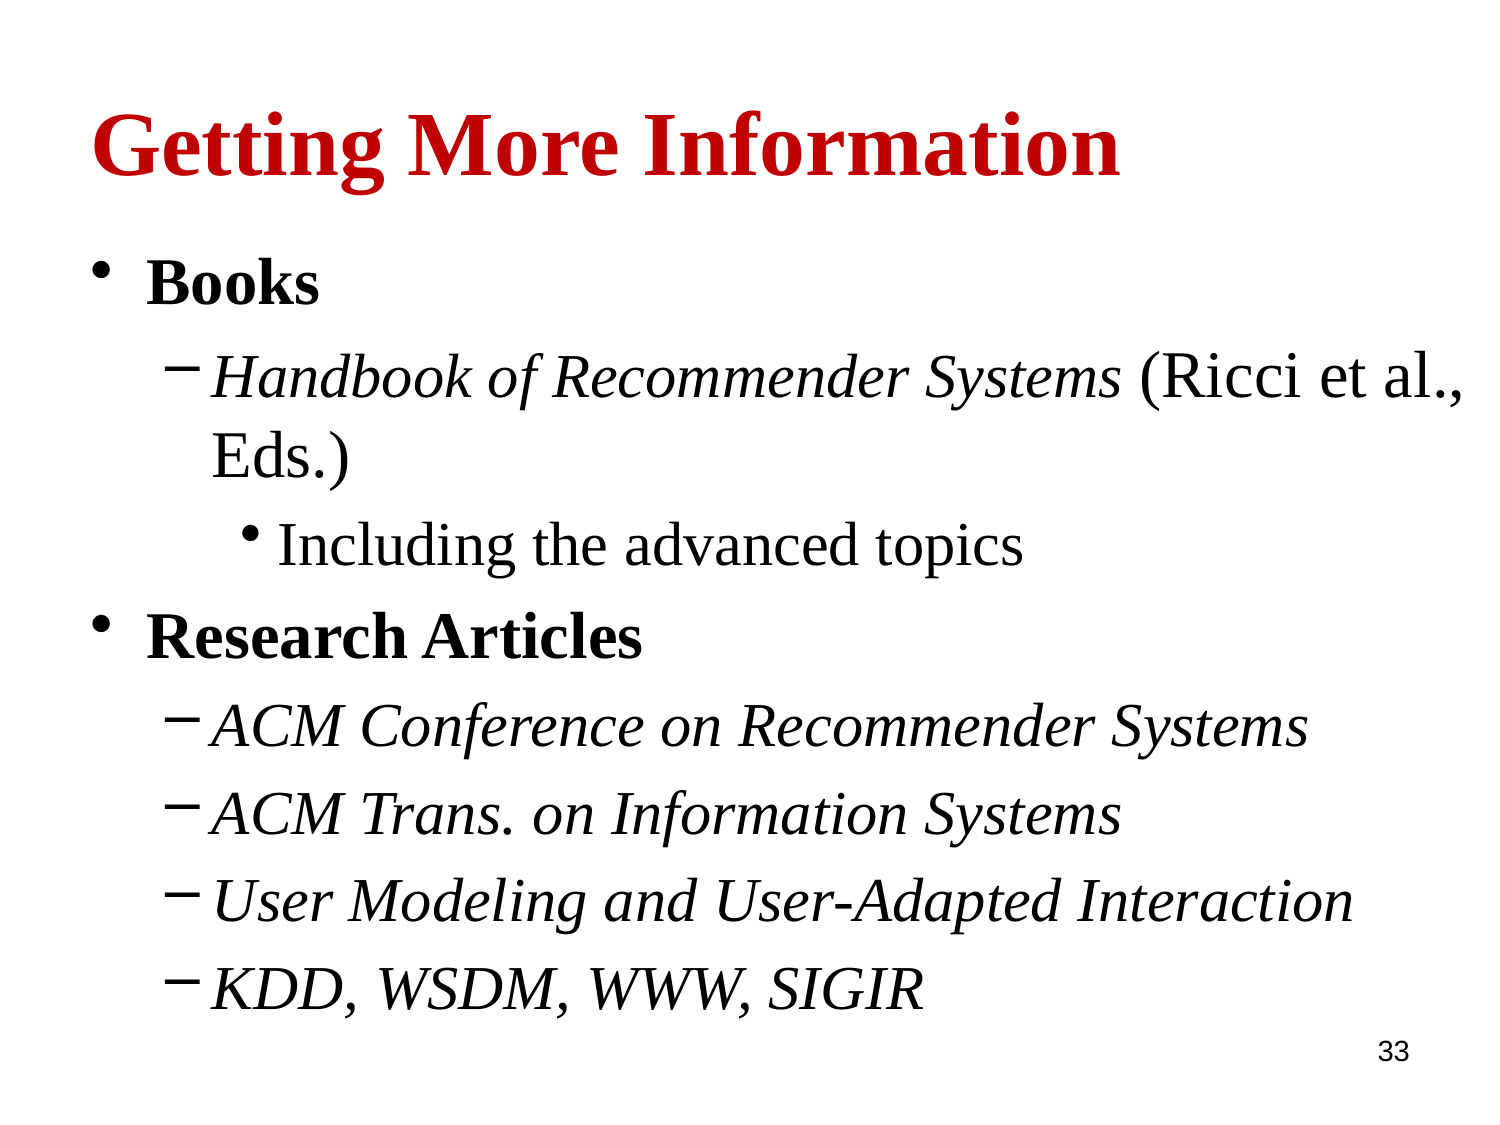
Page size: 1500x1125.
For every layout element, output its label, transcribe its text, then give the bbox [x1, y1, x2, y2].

slide_number 33 [1074, 1024, 1425, 1103]
list Books Handbook of Recommender Systems (Ricci et al., Eds.) Including the advanced topics Research Articles ACM Conference on Recommender Systems ACM Trans. on Information Systems User Modeling and User-Adapted Interaction KDD, WSDM, WWW, SIGIR [75, 230, 1500, 973]
title Getting More Information [75, 45, 1425, 230]
